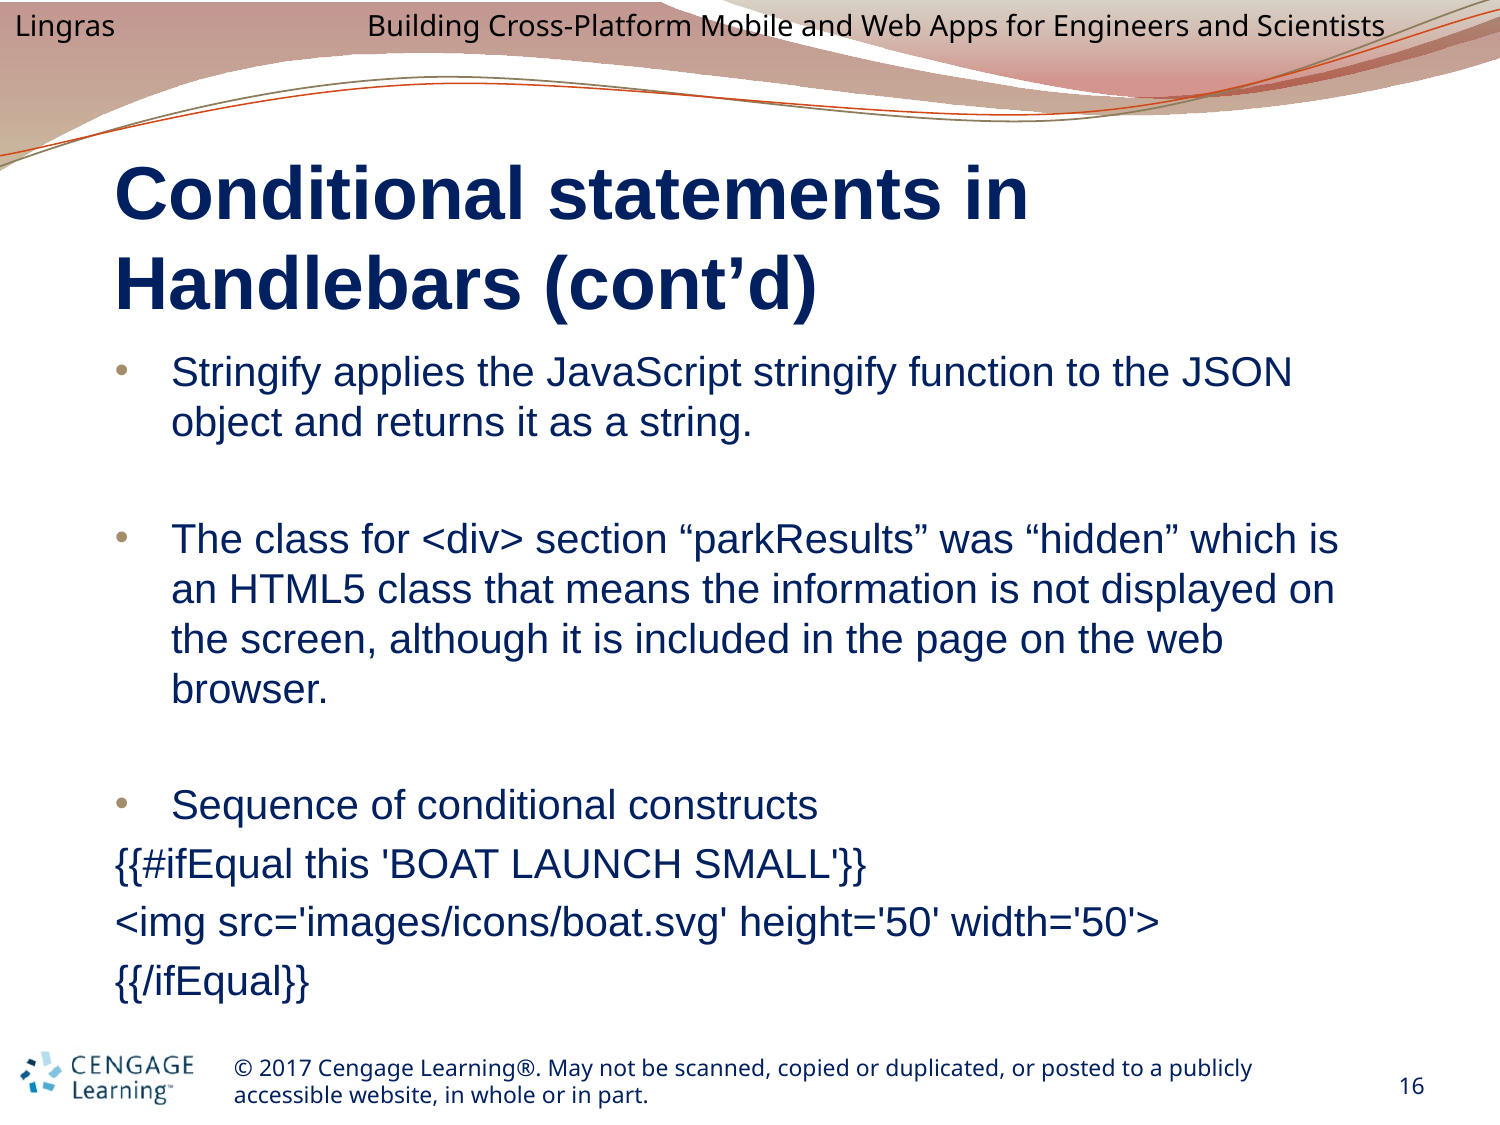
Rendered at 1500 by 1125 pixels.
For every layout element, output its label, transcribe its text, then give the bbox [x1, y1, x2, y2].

slide_number 16 [1299, 1042, 1425, 1103]
footer © 2017 Cengage Learning®. May not be scanned, copied or duplicated, or posted to a publicly accessible website, in whole or in part. [233, 1048, 1359, 1109]
list Stringify applies the JavaScript stringify function to the JSON object and returns it as a string. The class for <div> section “parkResults” was “hidden” which is an HTML5 class that means the information is not displayed on the screen, although it is included in the page on the web browser. Sequence of conditional constructs {{#ifEqual this 'BOAT LAUNCH SMALL'}} <img src='images/icons/boat.svg' height='50' width='50'> {{/ifEqual}} [99, 337, 1382, 1020]
title Conditional statements in Handlebars (cont’d) [99, 137, 1382, 299]
picture [0, 1031, 213, 1125]
